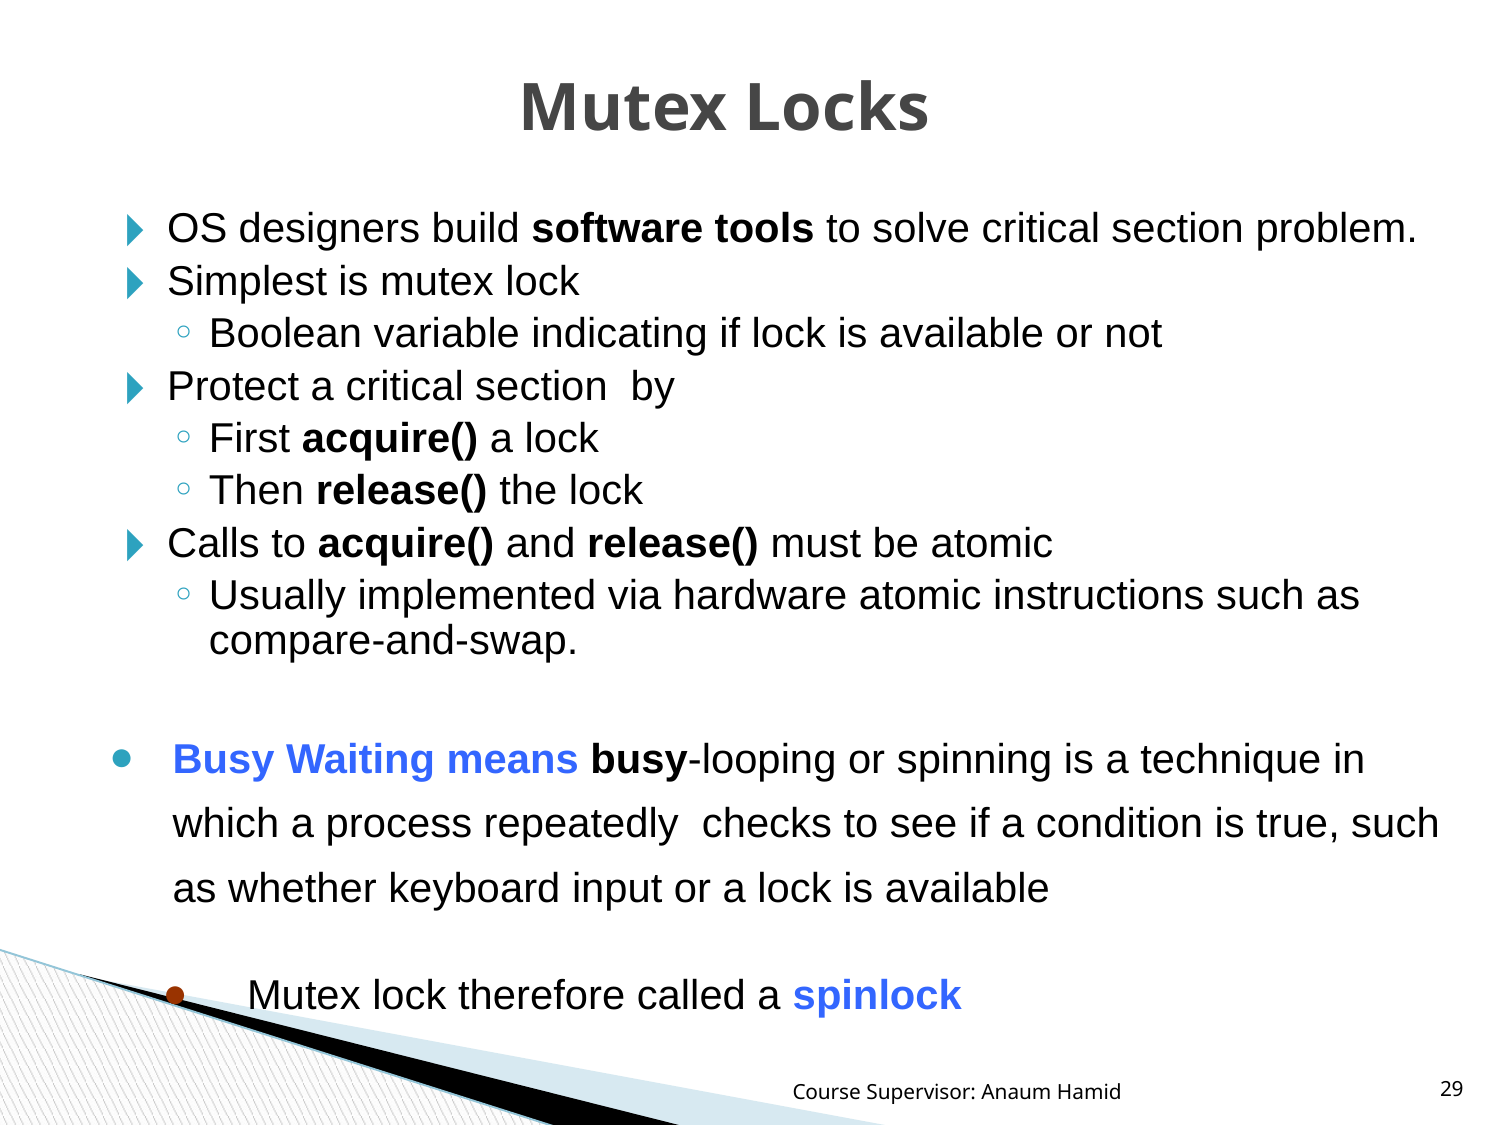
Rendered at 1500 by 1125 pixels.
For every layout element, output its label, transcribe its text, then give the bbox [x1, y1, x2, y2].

slide_number ‹#› [1418, 1051, 1479, 1112]
list OS designers build software tools to solve critical section problem. Simplest is mutex lock Boolean variable indicating if lock is available or not Protect a critical section by First acquire() a lock Then release() the lock Calls to acquire() and release() must be atomic Usually implemented via hardware atomic instructions such as compare-and-swap. Busy Waiting means busy-looping or spinning is a technique in which a process repeatedly checks to see if a condition is true, such as whether keyboard input or a lock is available Mutex lock therefore called a spinlock [92, 198, 1479, 1098]
footer Course Supervisor: Anaum Hamid [718, 1051, 1137, 1112]
title Mutex Locks [49, 56, 1400, 152]
